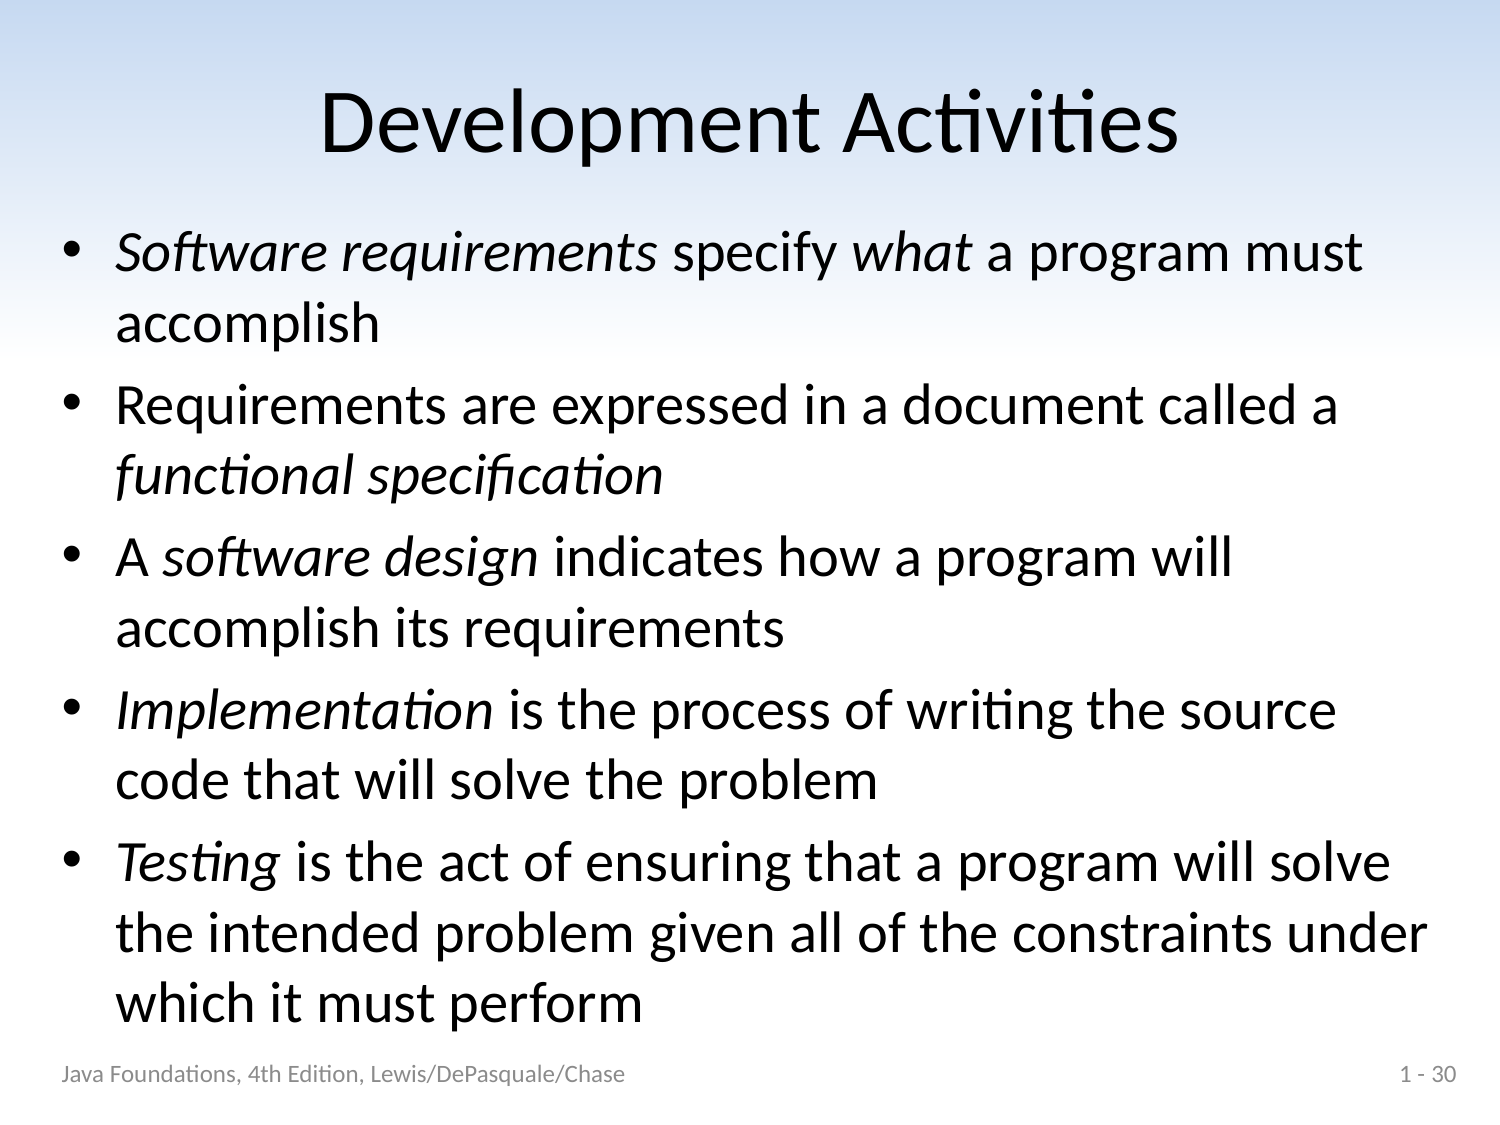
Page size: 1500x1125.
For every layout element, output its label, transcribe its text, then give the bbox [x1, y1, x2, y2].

footer Java Foundations, 4th Edition, Lewis/DePasquale/Chase [46, 1042, 1121, 1103]
title Development Activities [28, 45, 1473, 186]
slide_number 1 - 30 [1121, 1042, 1472, 1103]
list Software requirements specify what a program must accomplish Requirements are expressed in a document called a functional specification A software design indicates how a program will accomplish its requirements Implementation is the process of writing the source code that will solve the problem Testing is the act of ensuring that a program will solve the intended problem given all of the constraints under which it must perform [46, 205, 1473, 1043]
